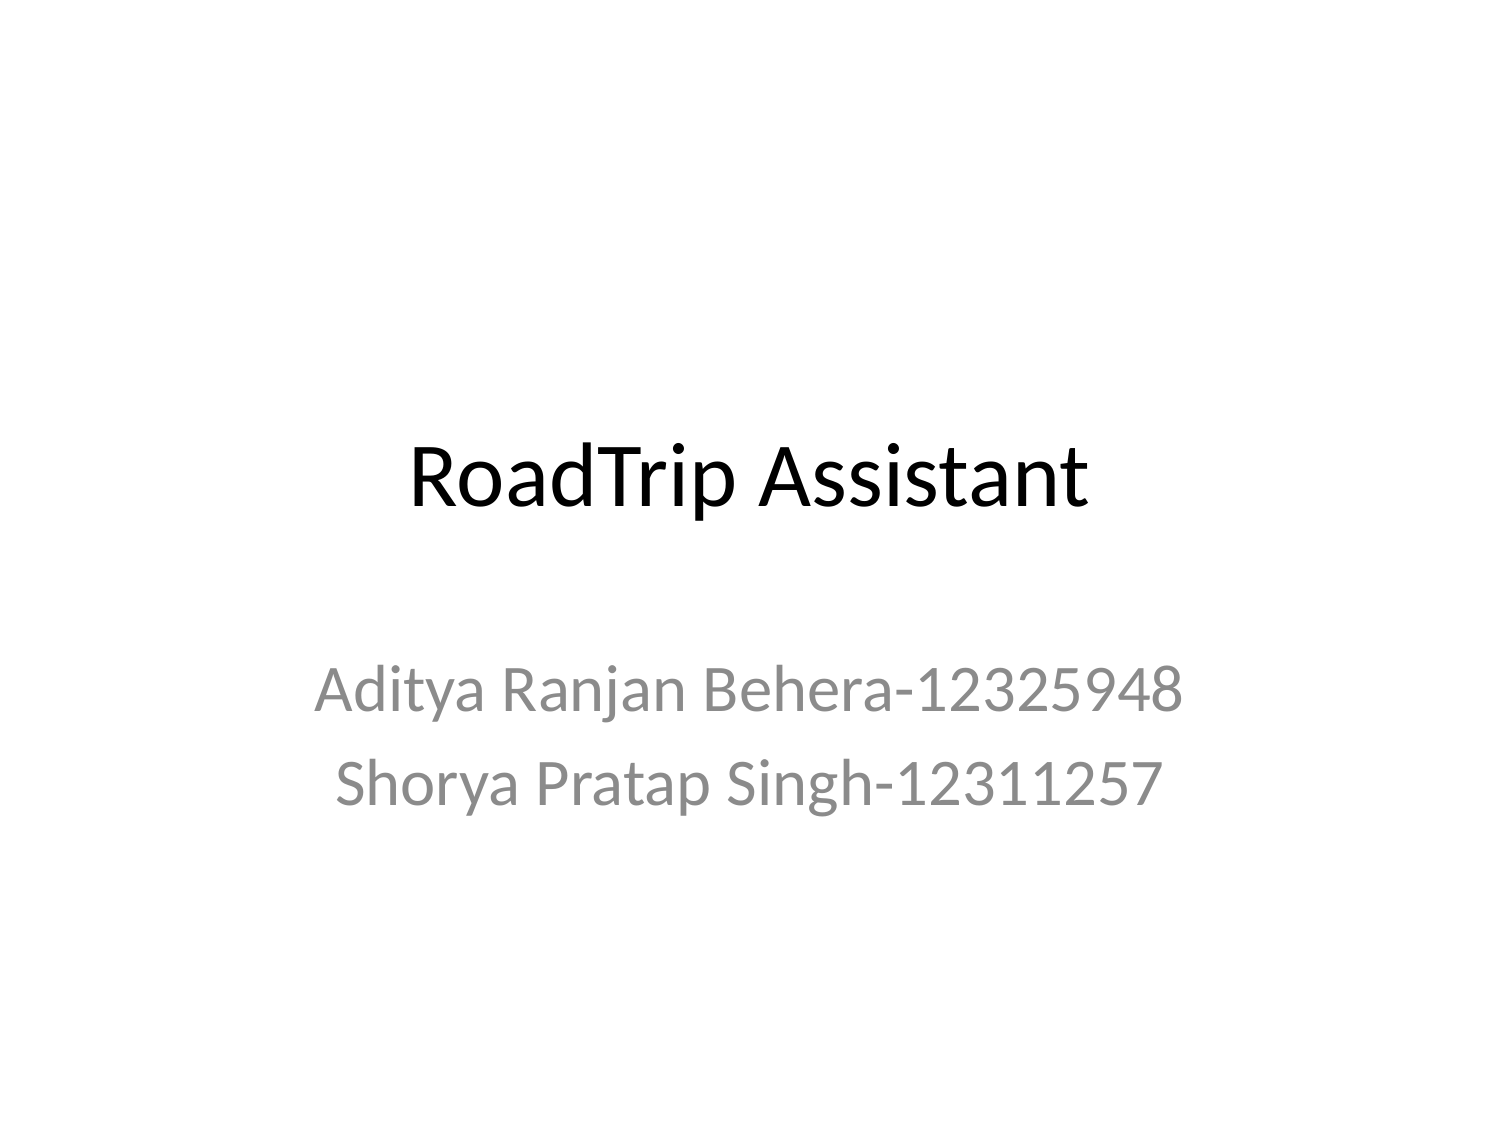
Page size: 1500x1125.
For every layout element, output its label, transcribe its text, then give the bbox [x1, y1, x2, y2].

title RoadTrip Assistant [112, 349, 1388, 591]
subtitle Aditya Ranjan Behera-12325948 Shorya Pratap Singh-12311257 [225, 637, 1275, 925]
